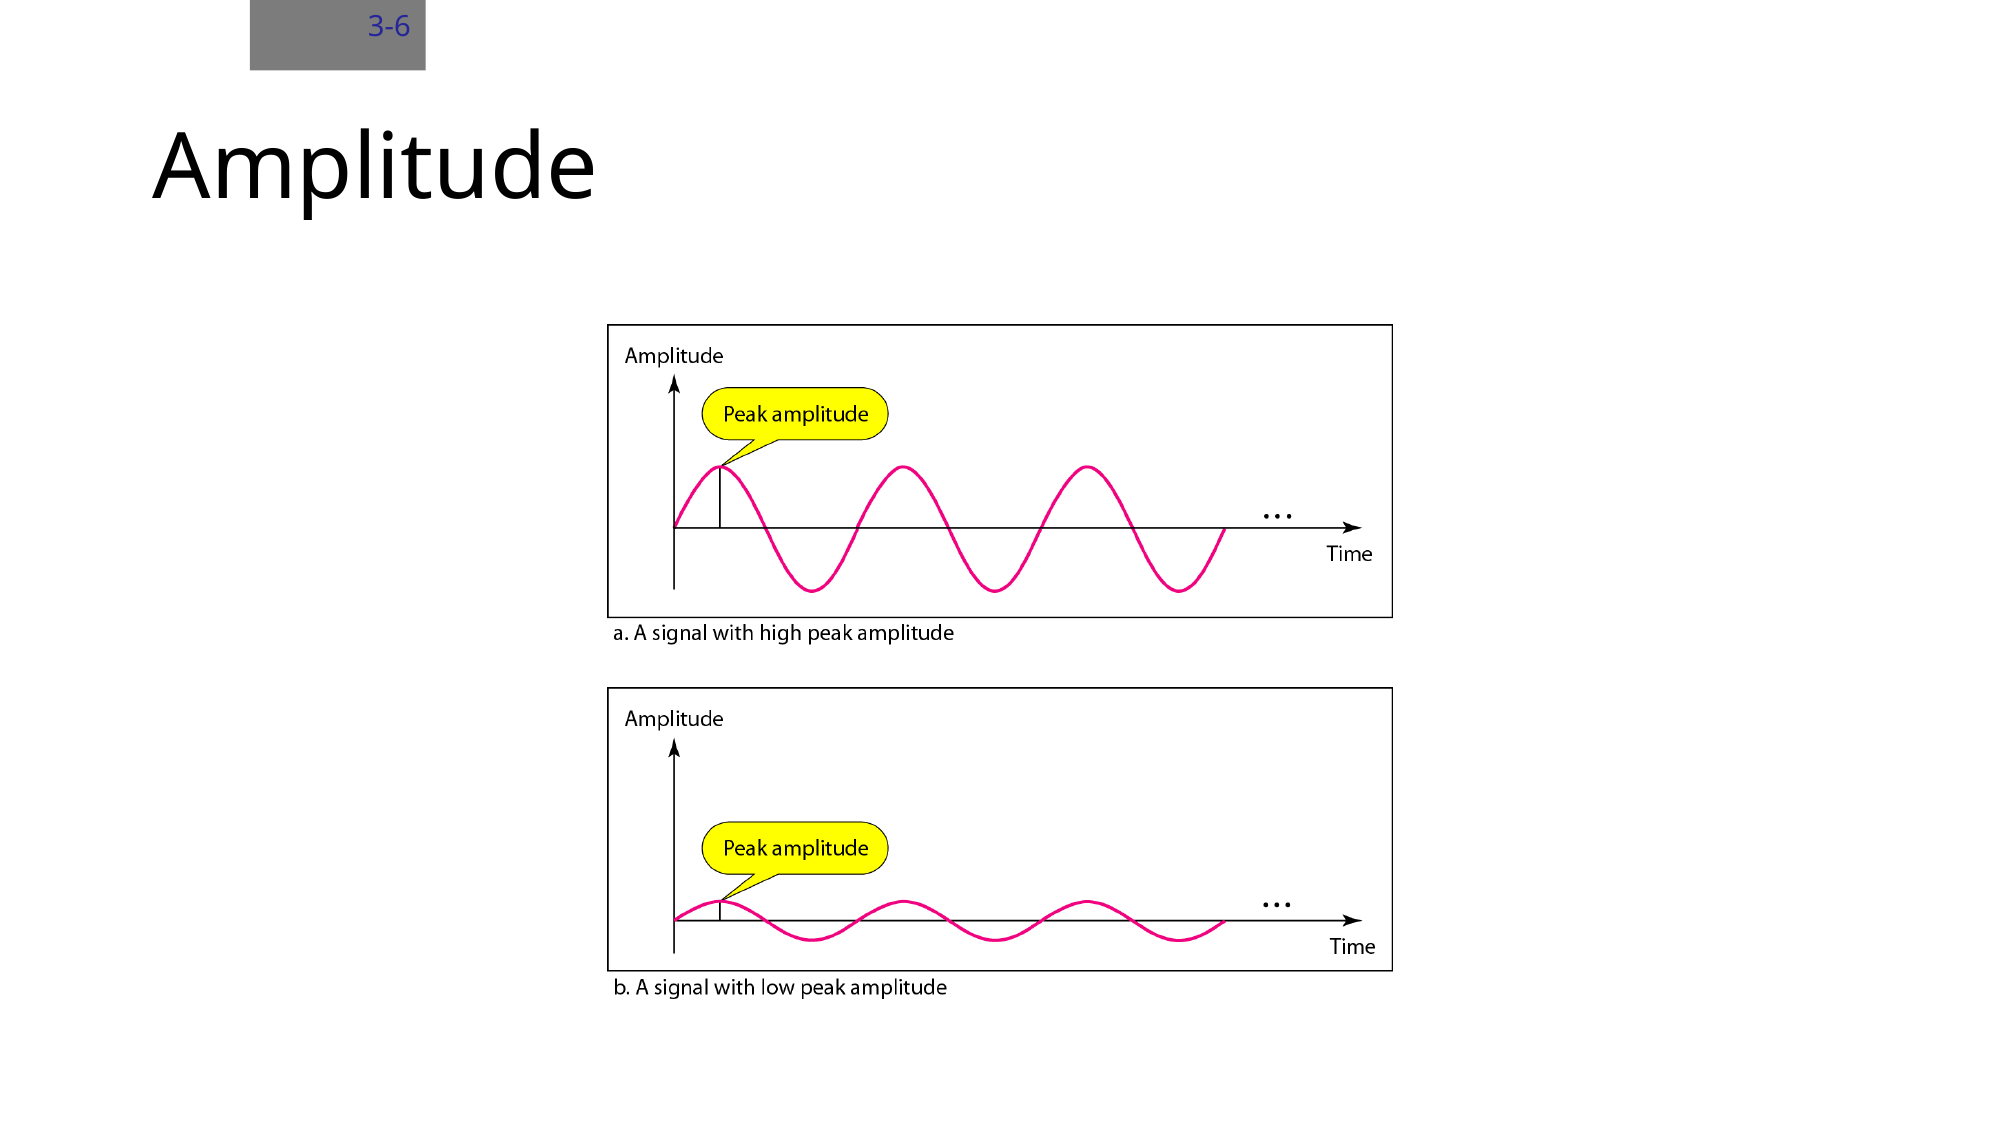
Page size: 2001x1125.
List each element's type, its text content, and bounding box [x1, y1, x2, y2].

title Amplitude [137, 59, 1863, 278]
text_box 3-6 [249, 0, 426, 71]
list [606, 324, 1393, 1000]
